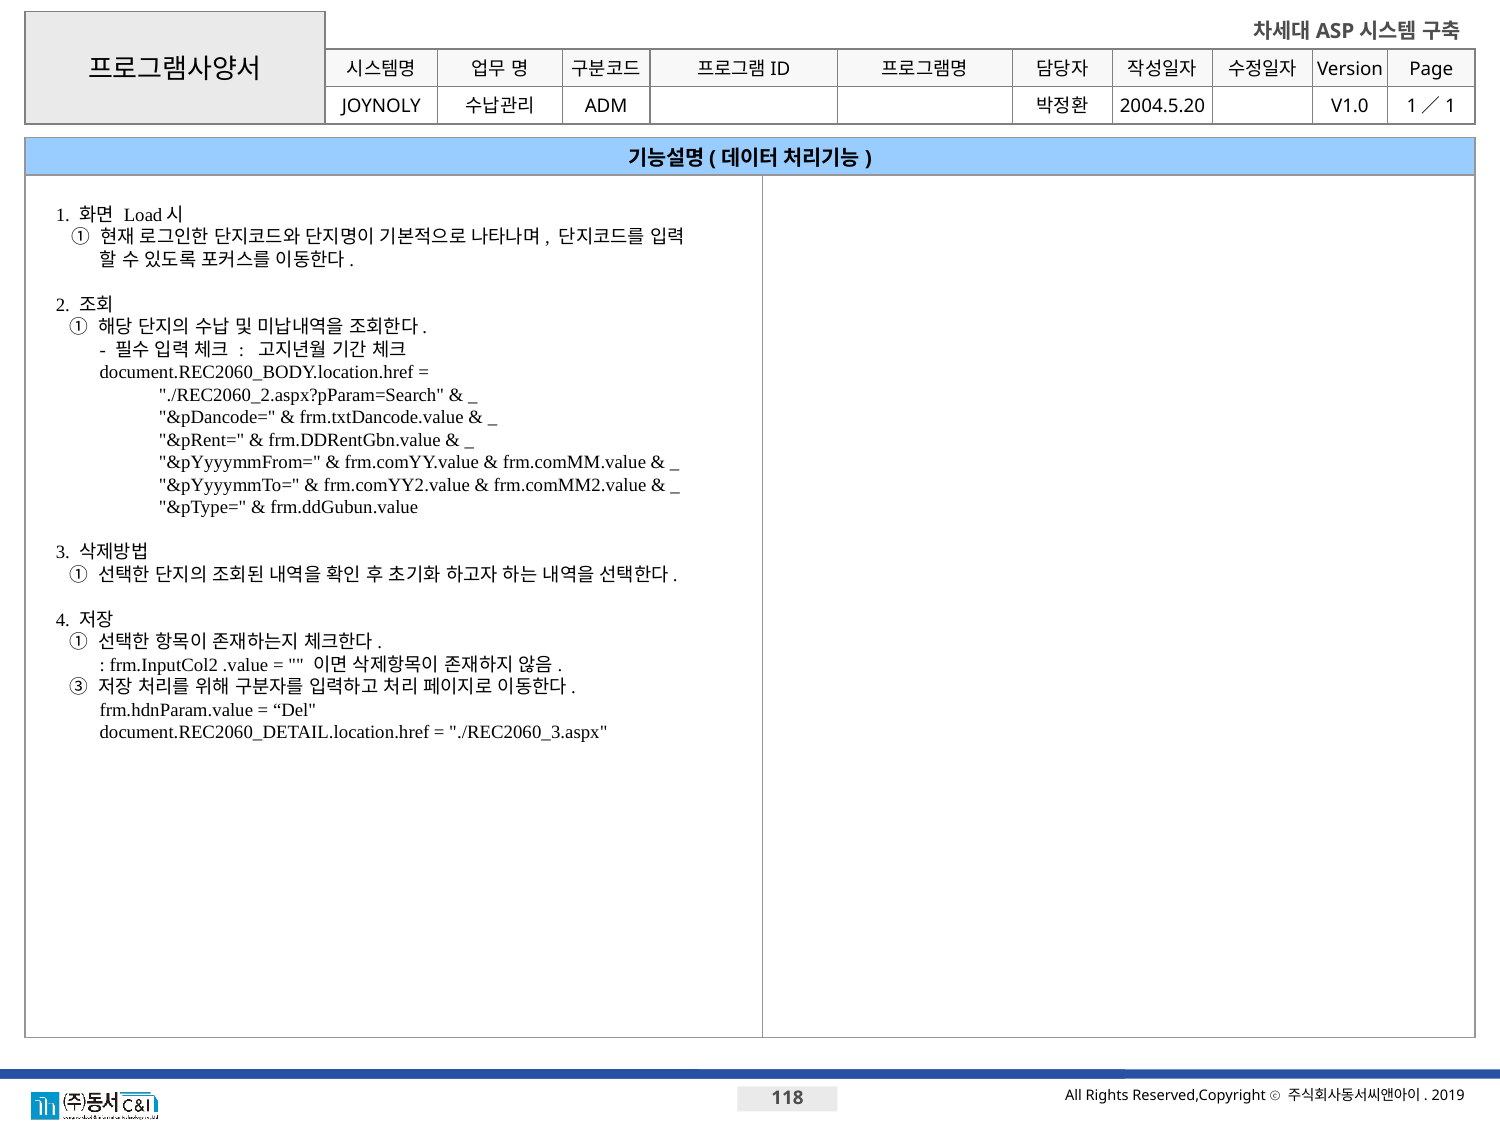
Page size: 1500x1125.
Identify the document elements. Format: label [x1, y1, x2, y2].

text_box [24, 137, 1475, 1038]
picture [151, 1091, 159, 1100]
picture [60, 1091, 159, 1120]
text_box [24, 11, 1113, 124]
